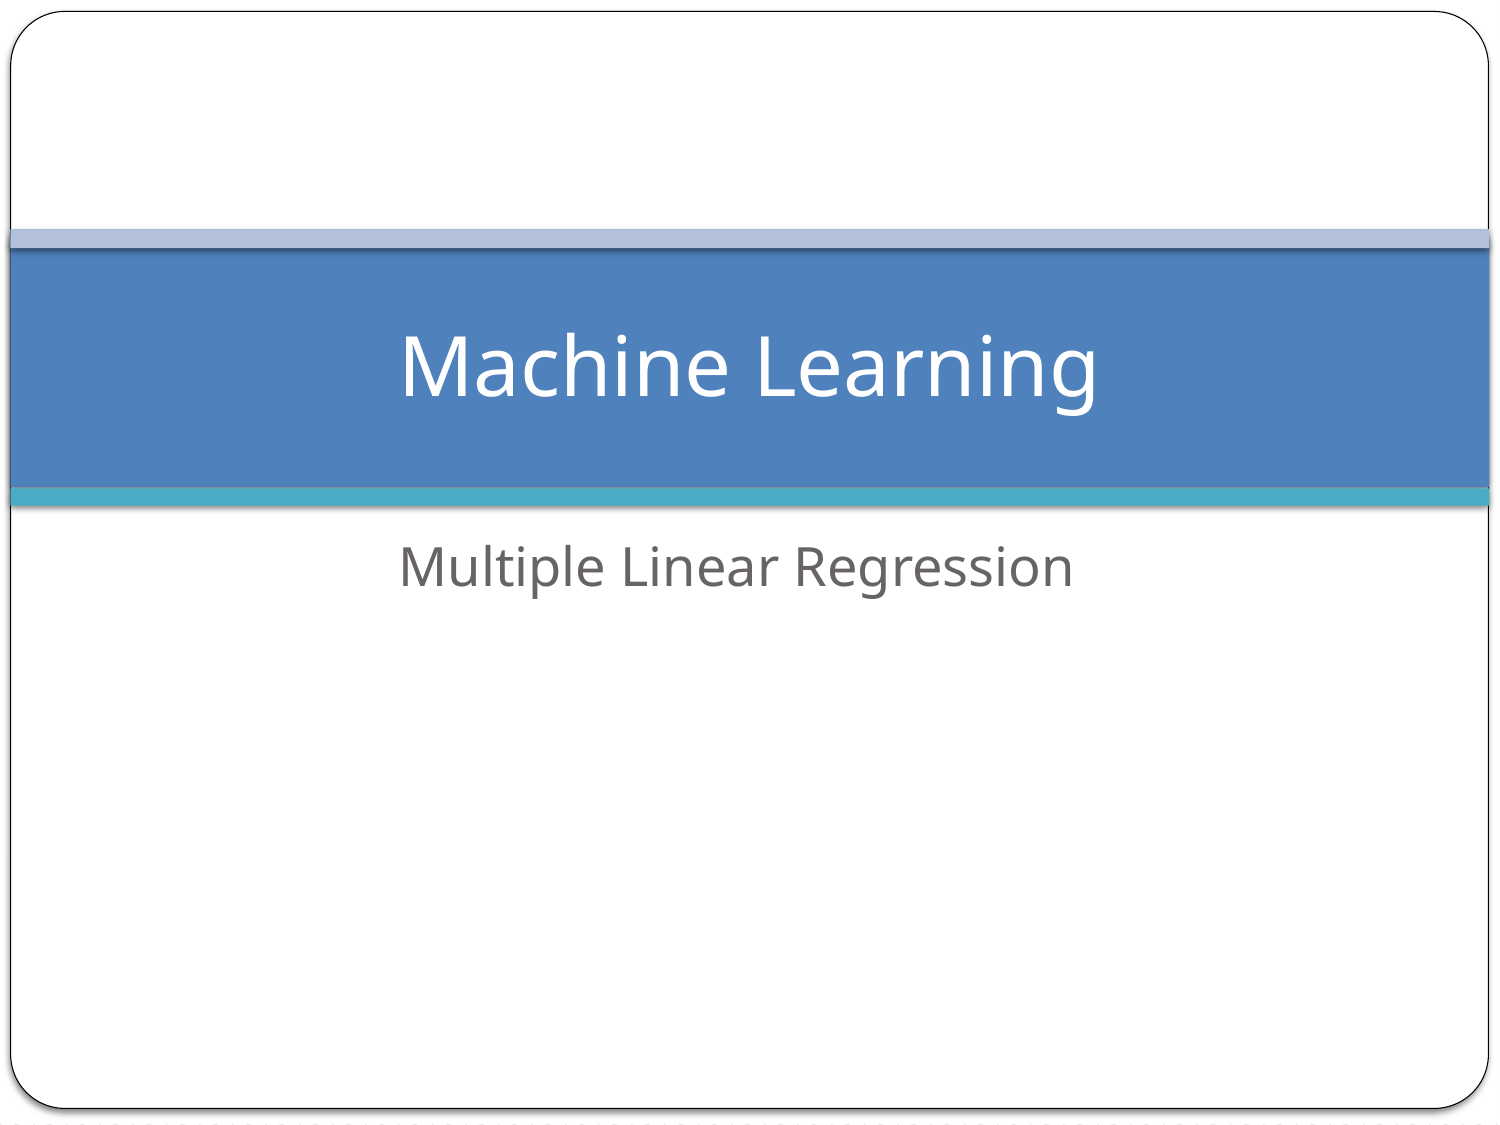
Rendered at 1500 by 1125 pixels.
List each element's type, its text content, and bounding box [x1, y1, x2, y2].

text_box Machine Learning [74, 247, 1425, 488]
text_box Multiple Linear Regression [212, 525, 1262, 787]
